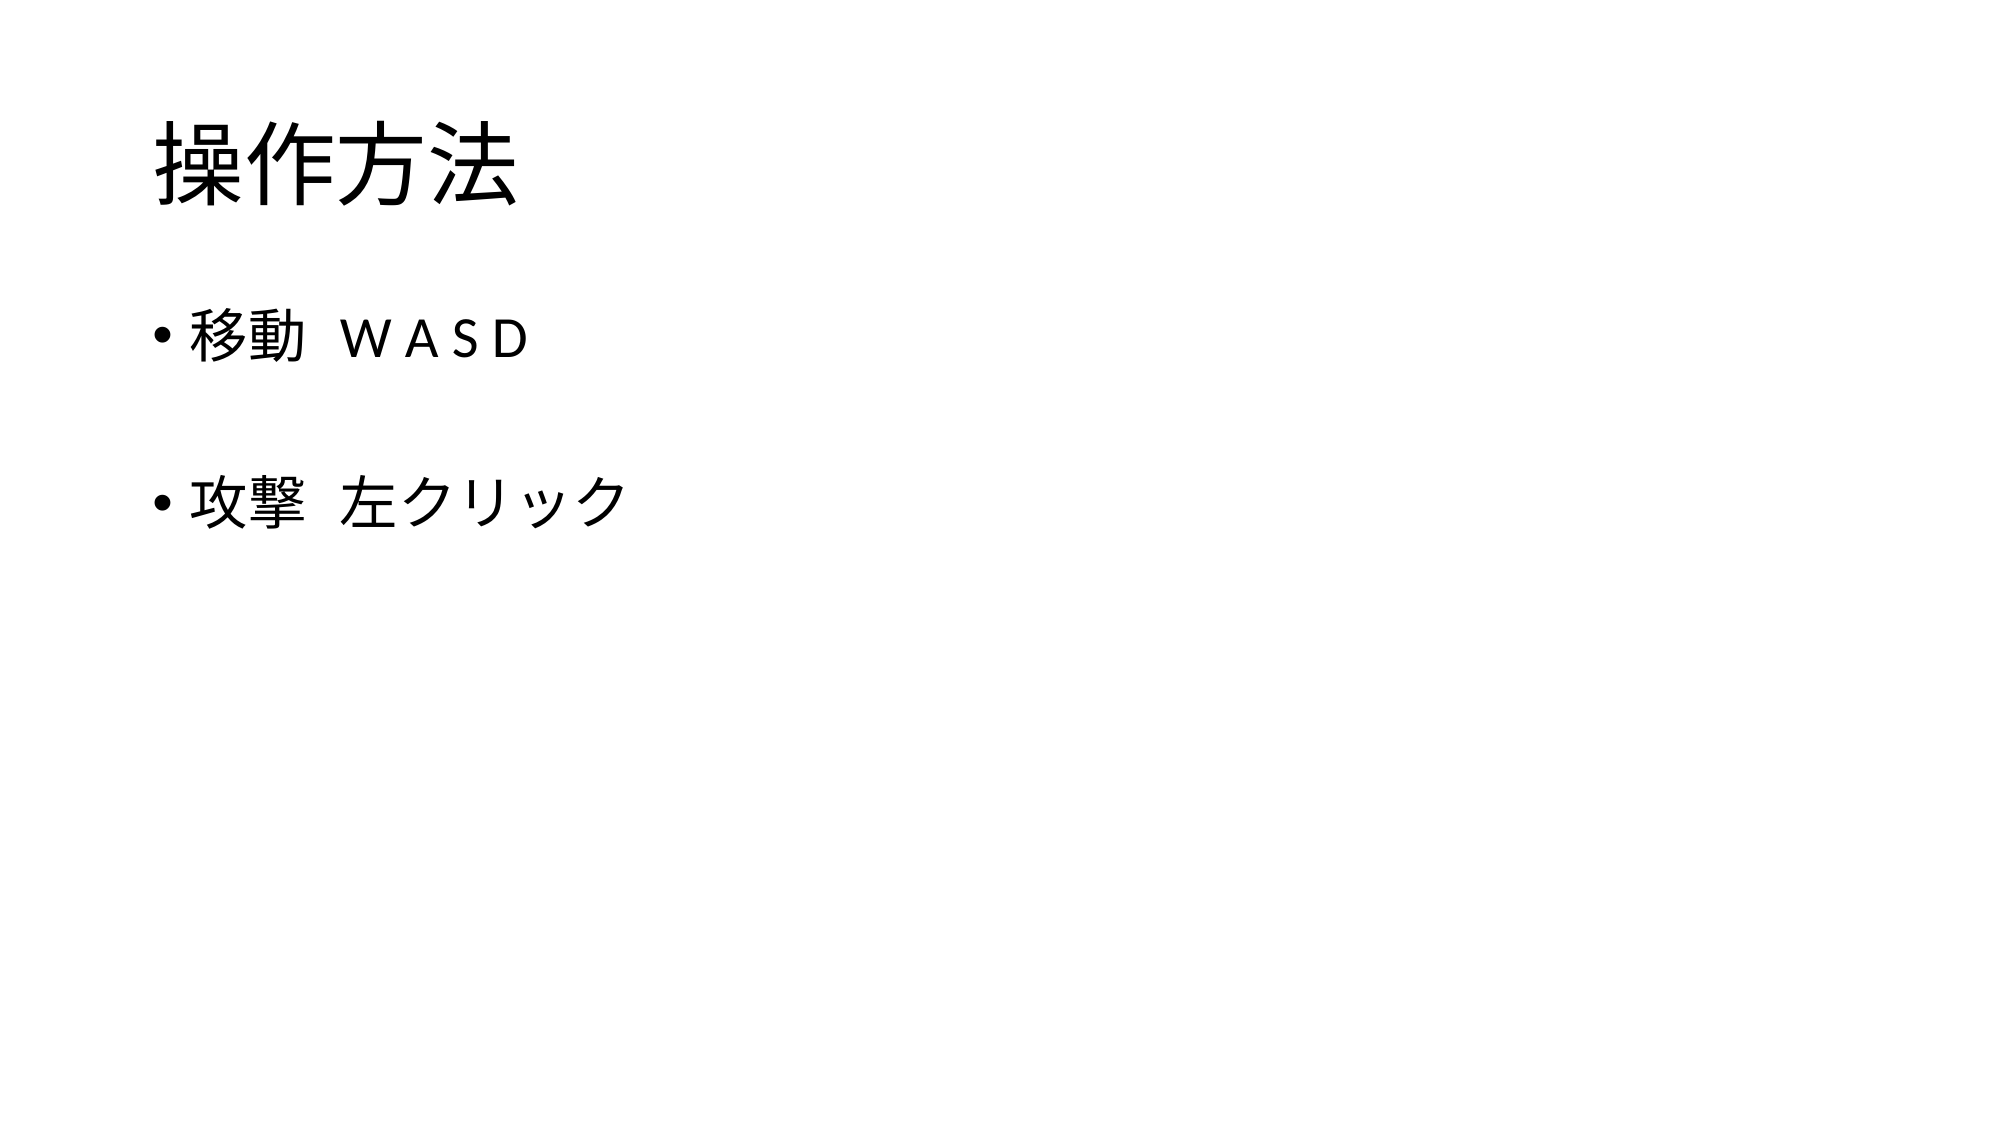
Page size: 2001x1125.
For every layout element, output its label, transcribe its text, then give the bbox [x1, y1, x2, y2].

title 操作方法 [137, 59, 1863, 278]
list 移動 W A S D 攻撃 左クリック [137, 299, 1863, 1014]
